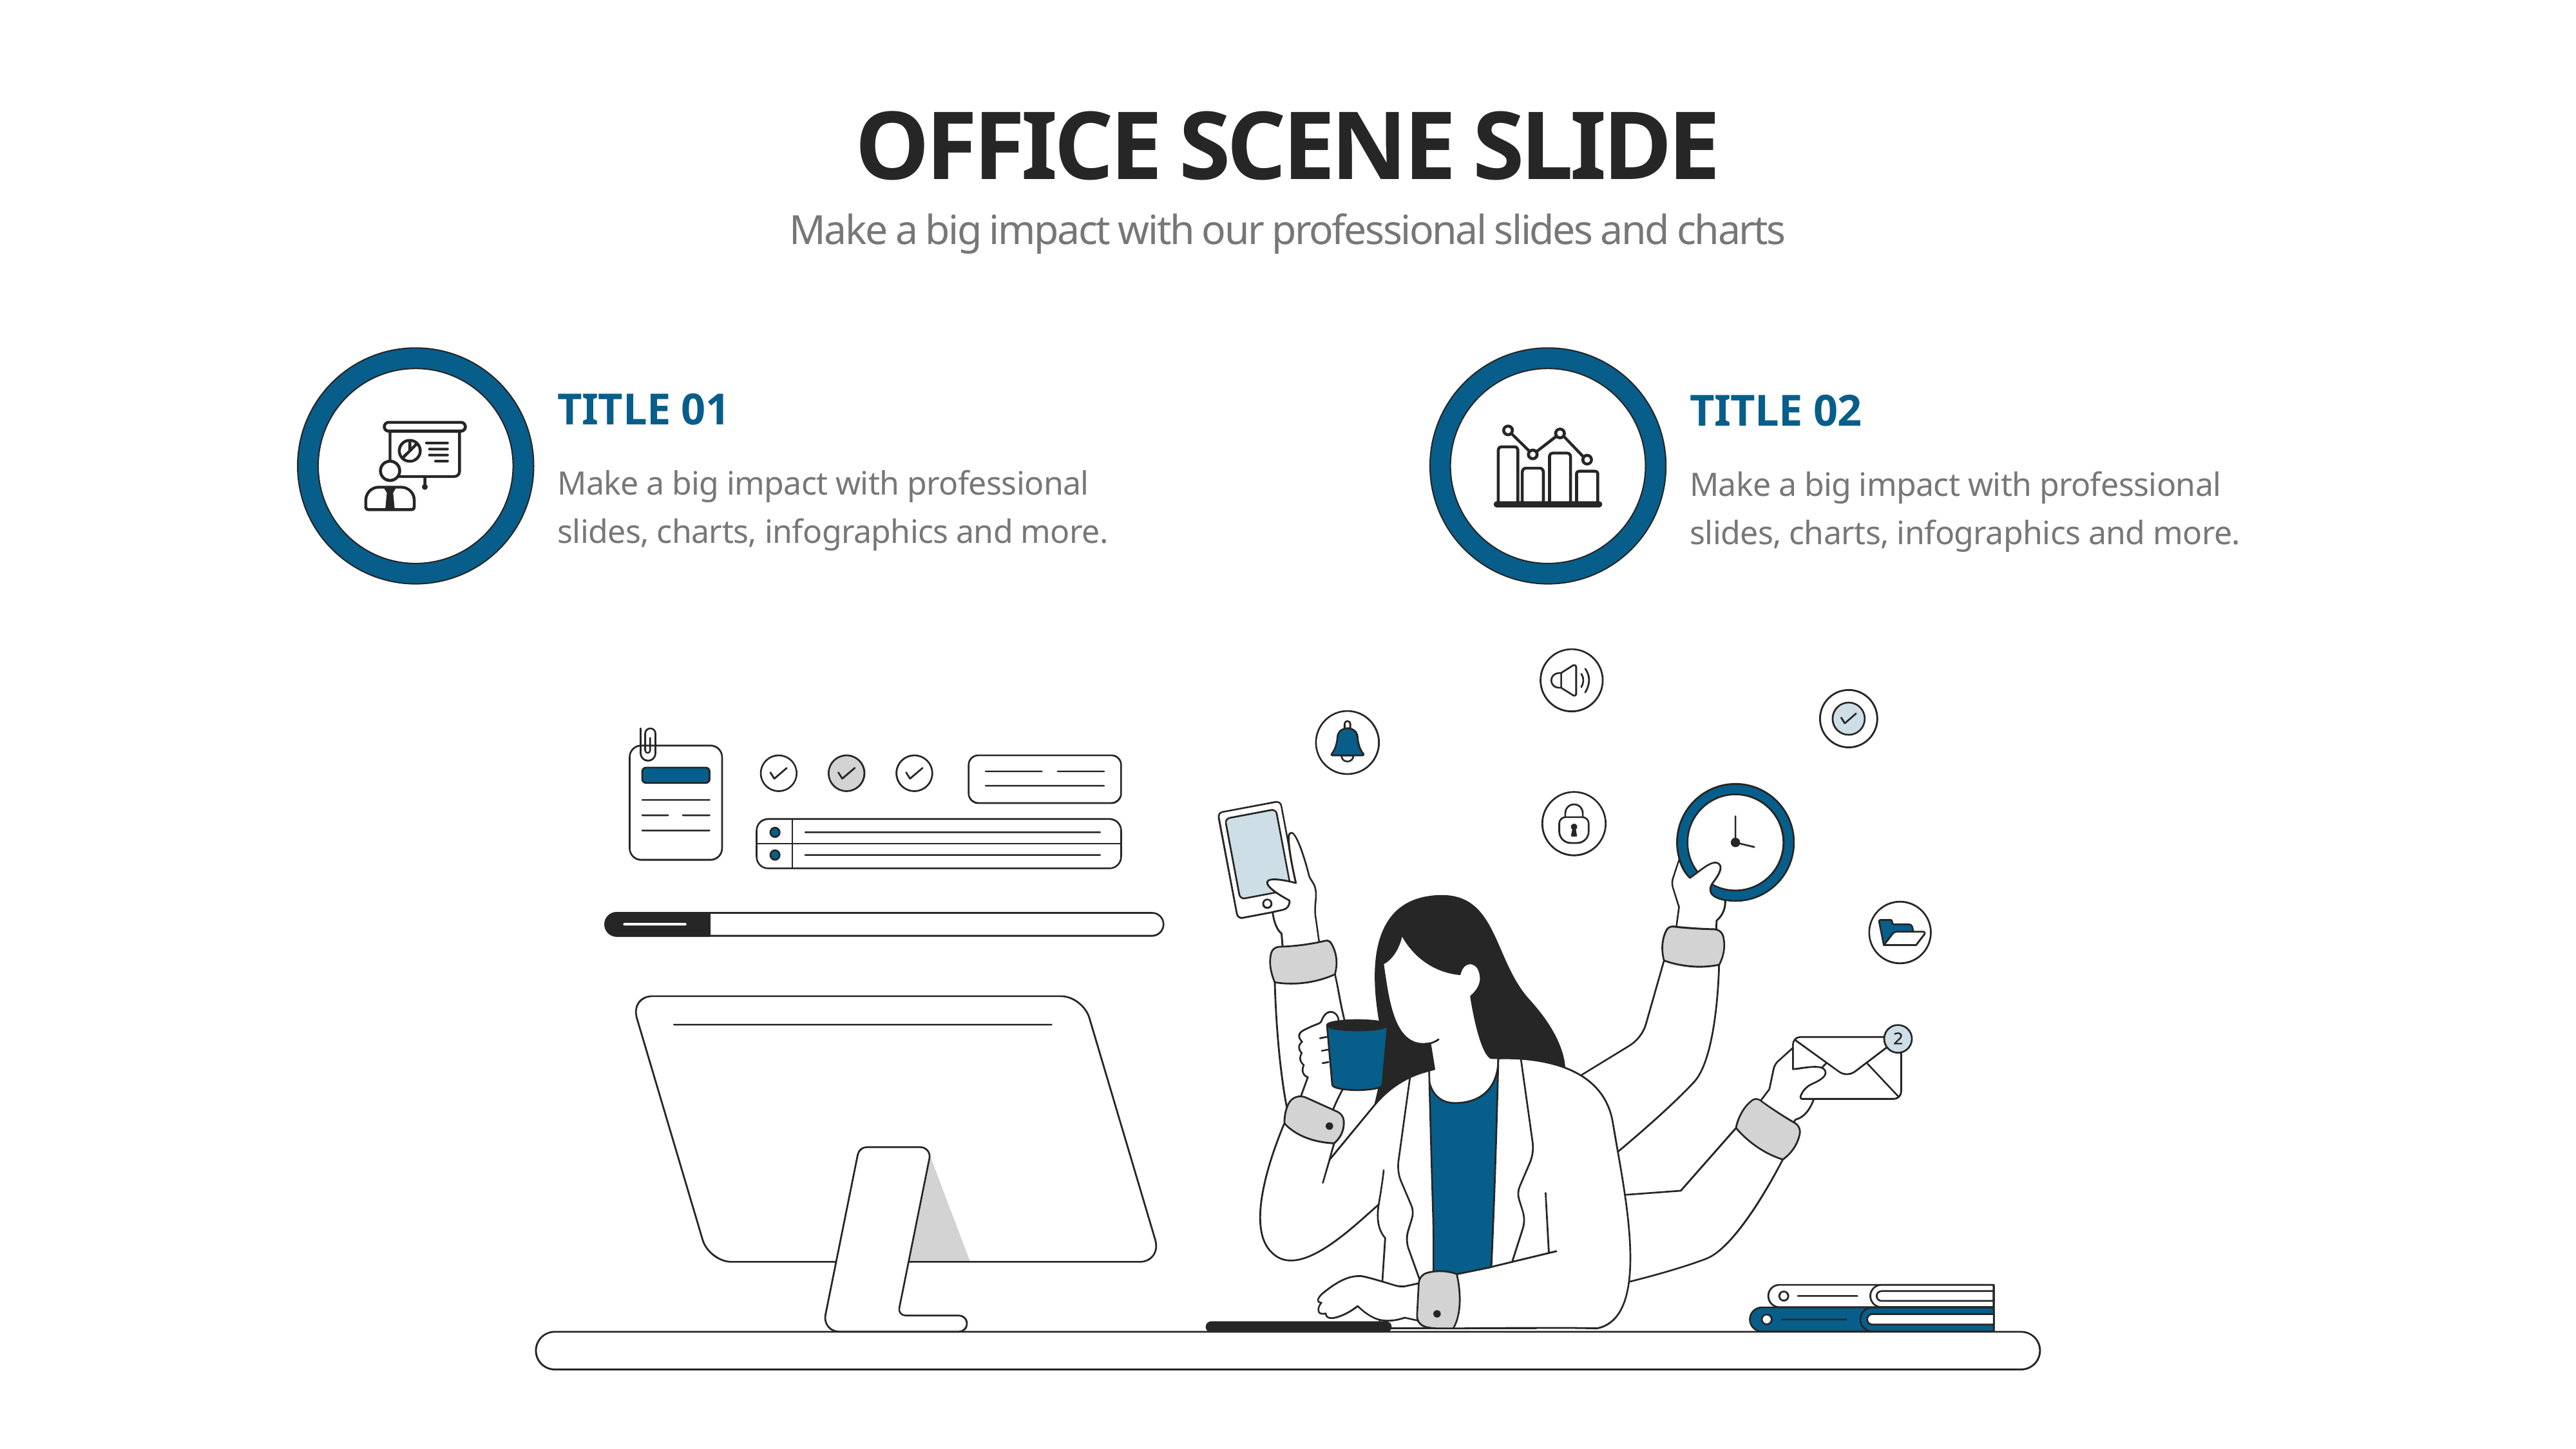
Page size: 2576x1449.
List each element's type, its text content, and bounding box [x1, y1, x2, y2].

text_box [379, 421, 467, 490]
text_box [535, 648, 2041, 1370]
text_box [1430, 348, 1666, 584]
text_box [364, 486, 416, 511]
text_box [1450, 368, 1646, 564]
text_box Make a big impact with our professional slides and charts [160, 199, 2416, 258]
text_box [1493, 445, 1603, 507]
text_box OFFICE SCENE SLIDE [160, 80, 2416, 199]
text_box [1502, 424, 1593, 466]
text_box TITLE 02 [1680, 378, 2325, 440]
text_box [318, 368, 513, 564]
text_box TITLE 01 [548, 377, 1192, 439]
text_box [298, 348, 534, 584]
text_box Make a big impact with professional slides, charts, infographics and more. [548, 448, 1192, 555]
text_box Make a big impact with professional slides, charts, infographics and more. [1680, 450, 2325, 556]
